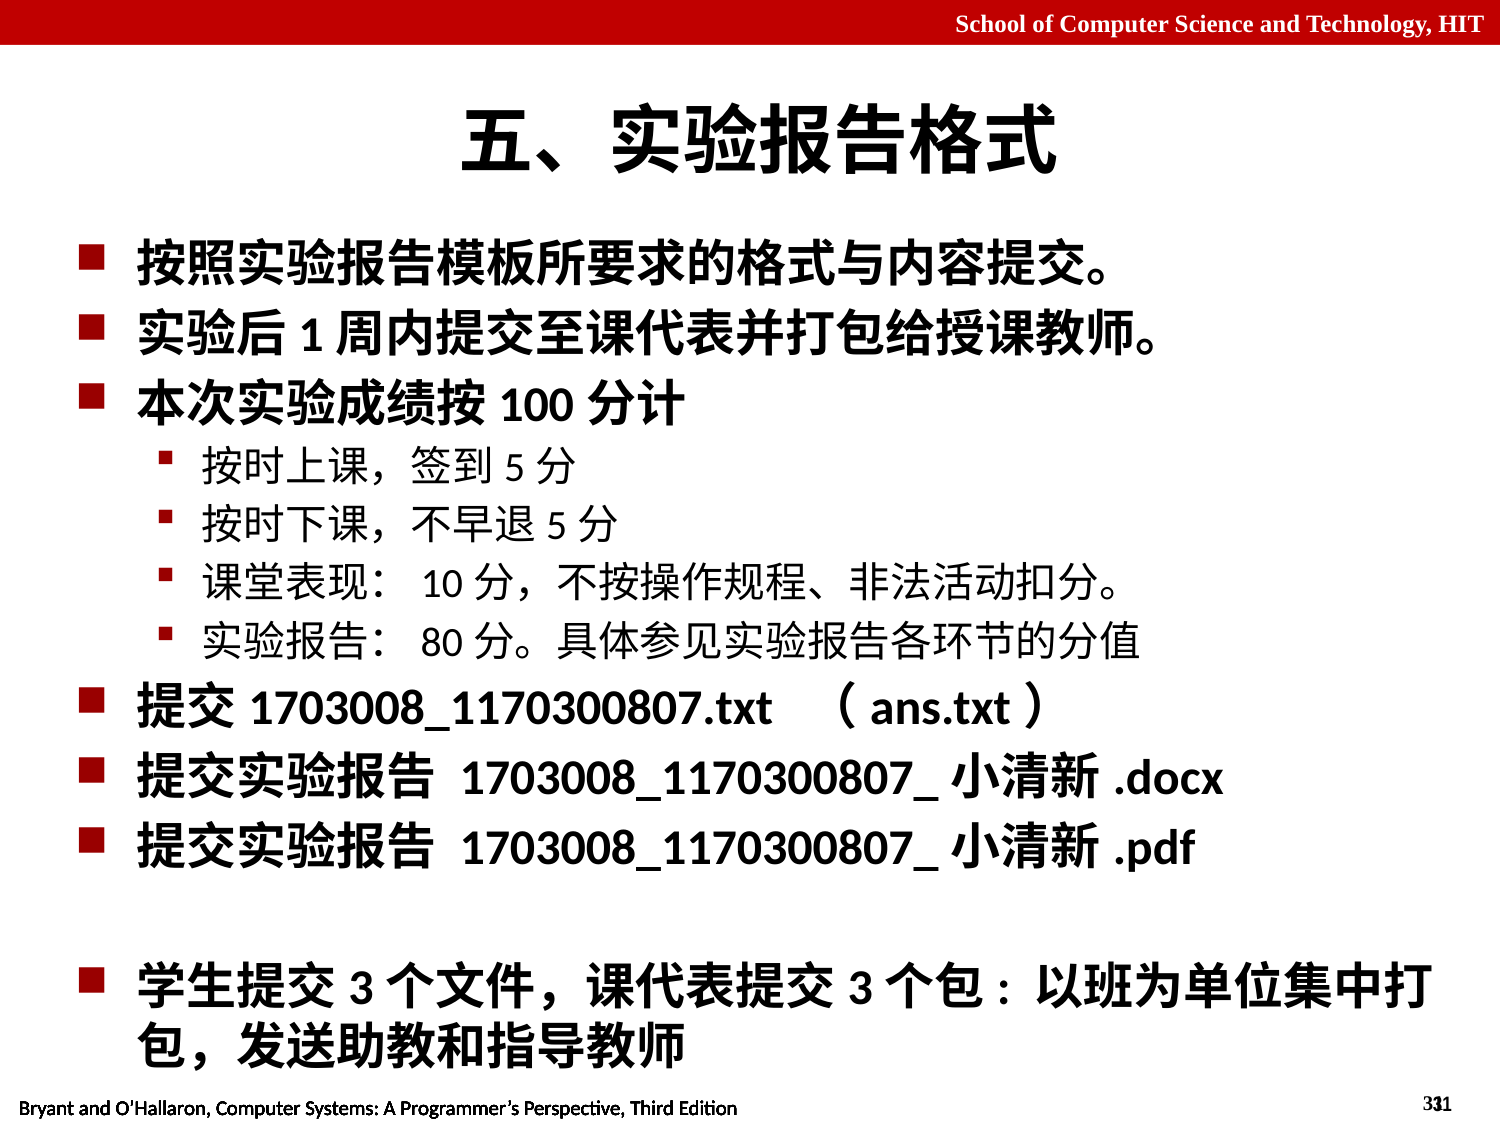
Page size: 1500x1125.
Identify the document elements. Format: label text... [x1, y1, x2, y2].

title 五、实验报告格式 [37, 74, 1480, 201]
list 按照实验报告模板所要求的格式与内容提交。 实验后1周内提交至课代表并打包给授课教师。 本次实验成绩按100分计 按时上课，签到5分 按时下课，不早退5分 课堂表现：10分，不按操作规程、非法活动扣分。 实验报告：80分。具体参见实验报告各环节的分值 提交1703008_1170300807.txt （ans.txt） 提交实验报告 1703008_1170300807_小清新.docx 提交实验报告 1703008_1170300807_小清新.pdf 学生提交3个文件，课代表提交3个包: 以班为单位集中打包，发送助教和指导教师 [64, 223, 1475, 1040]
